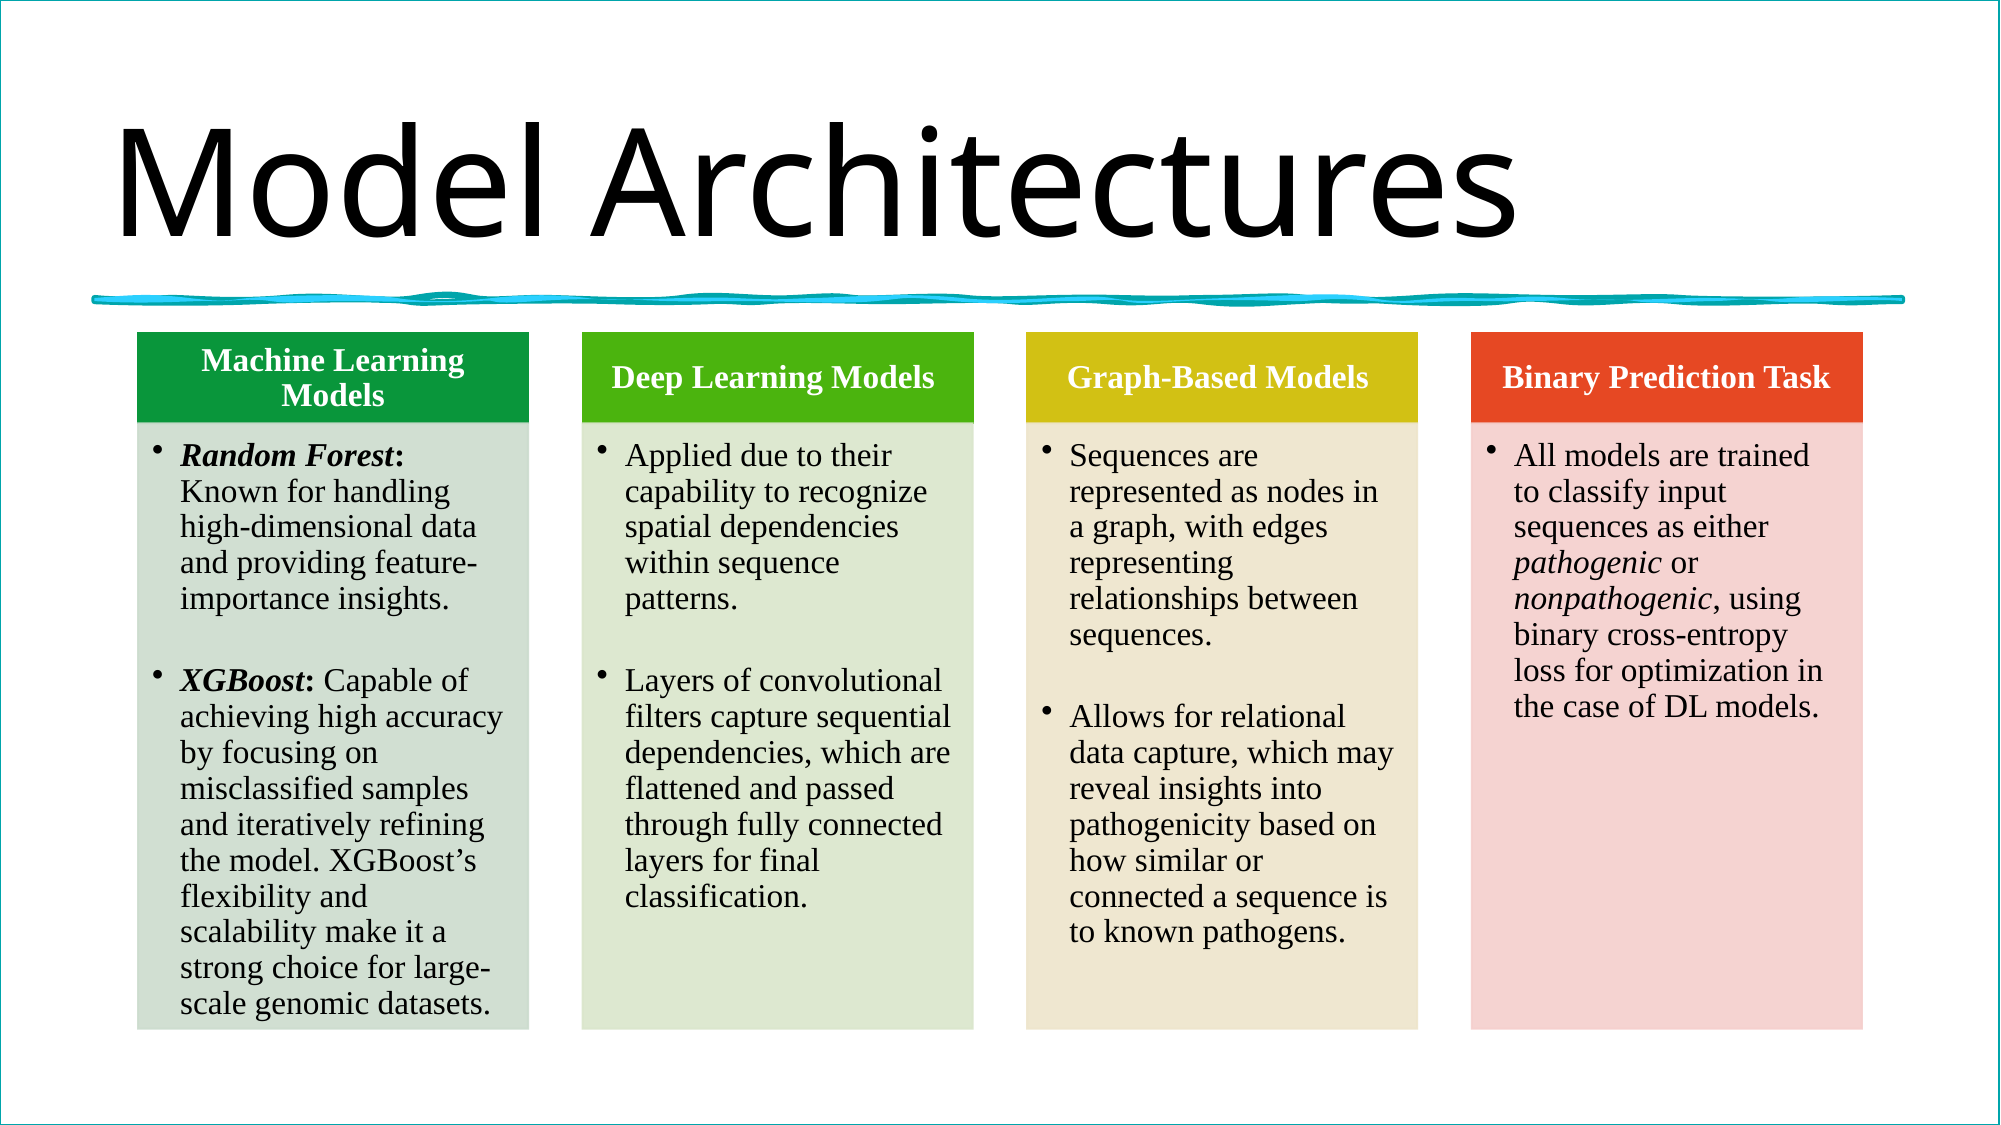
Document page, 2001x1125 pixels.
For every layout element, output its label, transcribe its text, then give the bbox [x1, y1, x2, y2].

title Model Architectures [94, 39, 1902, 275]
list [137, 316, 1863, 1046]
text_box [93, 293, 1904, 305]
text_box [0, 0, 2000, 1125]
